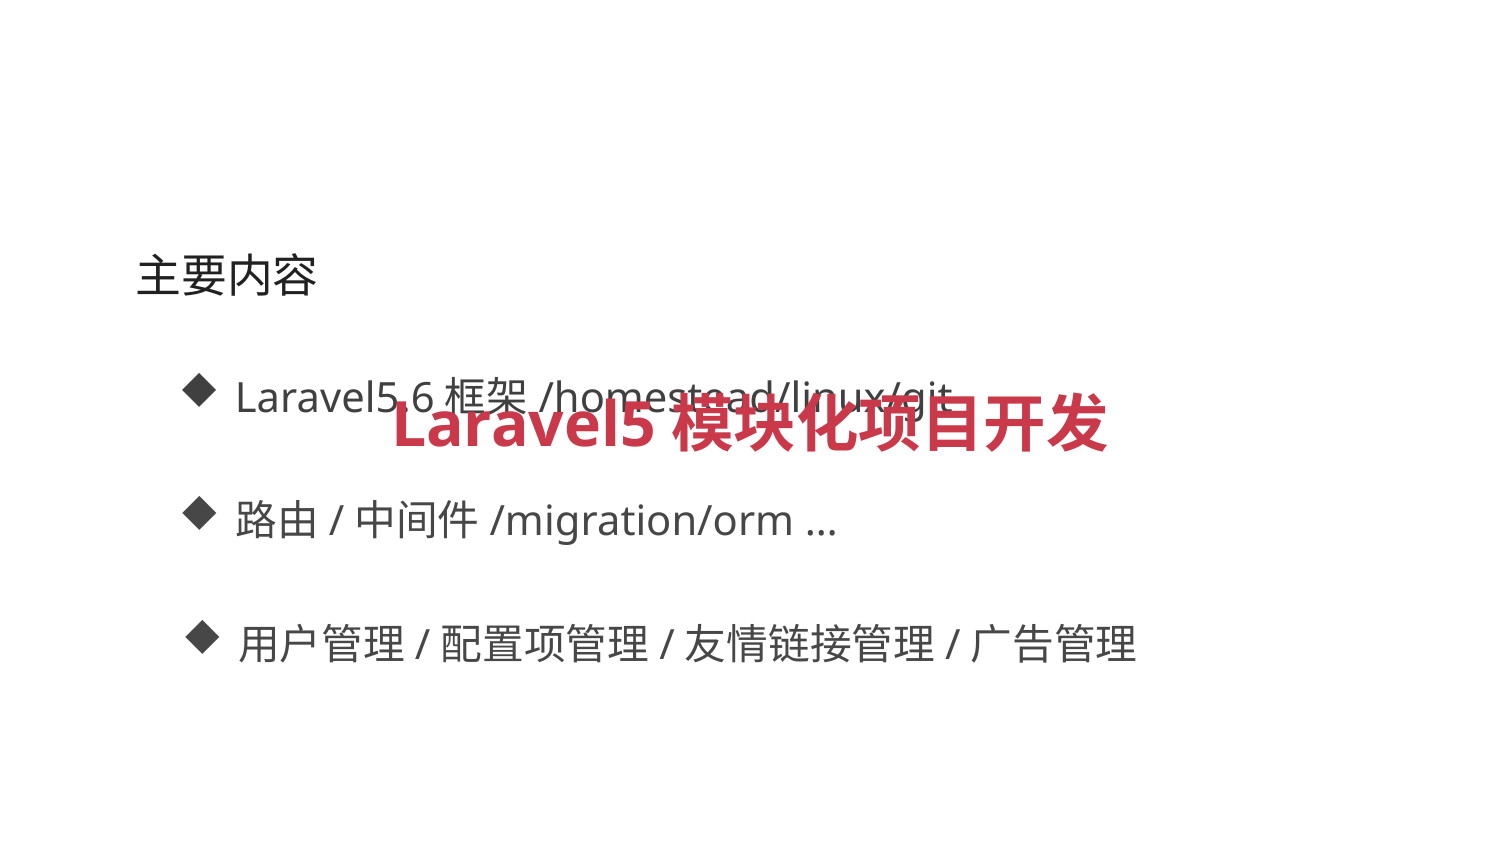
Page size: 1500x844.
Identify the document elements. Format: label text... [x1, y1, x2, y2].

text_box Laravel5模块化项目开发 [301, 376, 1199, 467]
text_box Laravel5.6框架/homestead/linux/git [88, 363, 1494, 428]
list 主要内容 [120, 231, 1377, 316]
text_box 用户管理/配置项管理/友情链接管理/广告管理 [91, 610, 1497, 675]
text_box 路由/中间件/migration/orm … [89, 486, 1495, 552]
